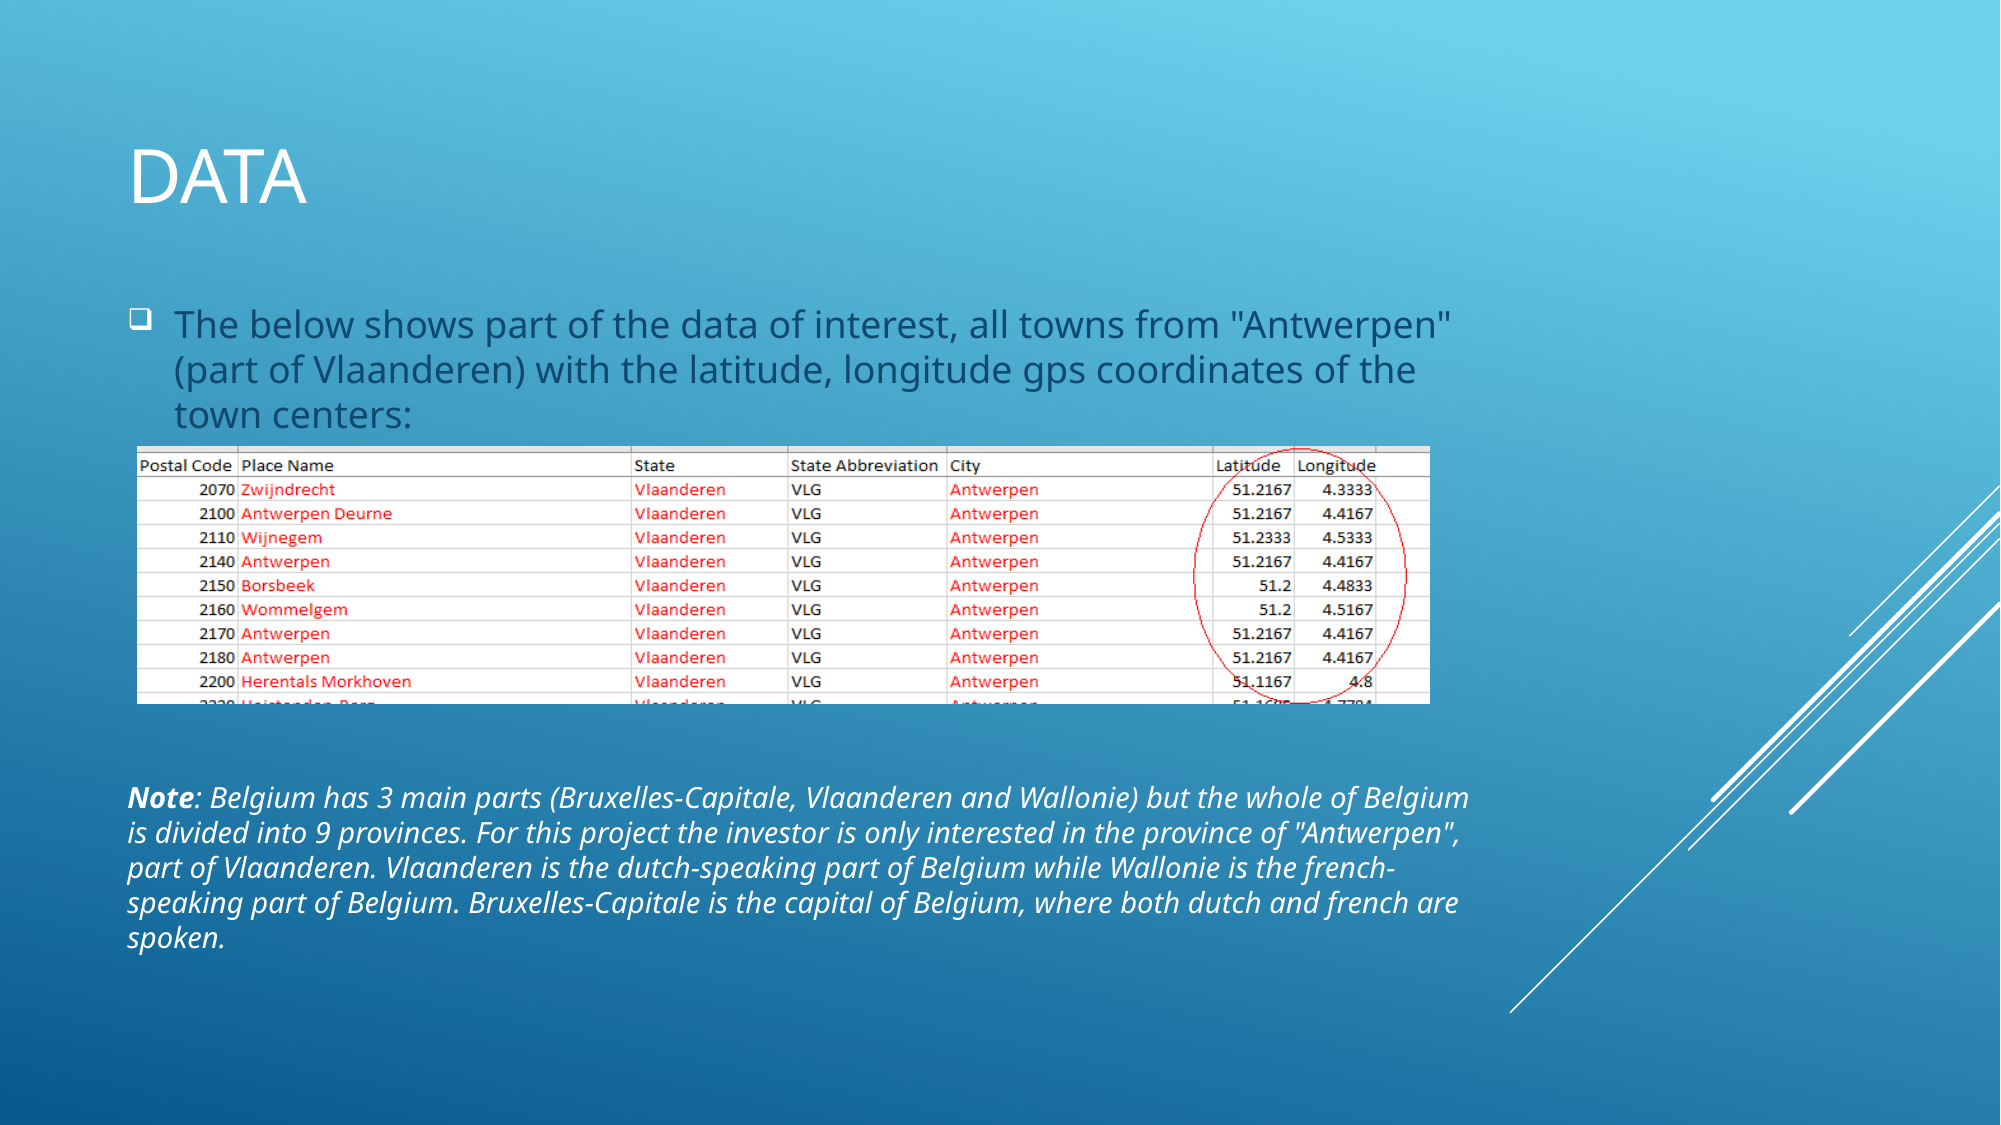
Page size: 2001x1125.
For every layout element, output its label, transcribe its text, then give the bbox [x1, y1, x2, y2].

picture [137, 446, 1430, 704]
list The below shows part of the data of interest, all towns from "Antwerpen" (part of Vlaanderen) with the latitude, longitude gps coordinates of the town centers: Note: Belgium has 3 main parts (Bruxelles-Capitale, Vlaanderen and Wallonie) but the whole of Belgium is divided into 9 provinces. For this project the investor is only interested in the province of "Antwerpen", part of Vlaanderen. Vlaanderen is the dutch-speaking part of Belgium while Wallonie is the french-speaking part of Belgium. Bruxelles-Capitale is the capital of Belgium, where both dutch and french are spoken. [112, 293, 1513, 984]
title Data [112, 55, 1513, 227]
